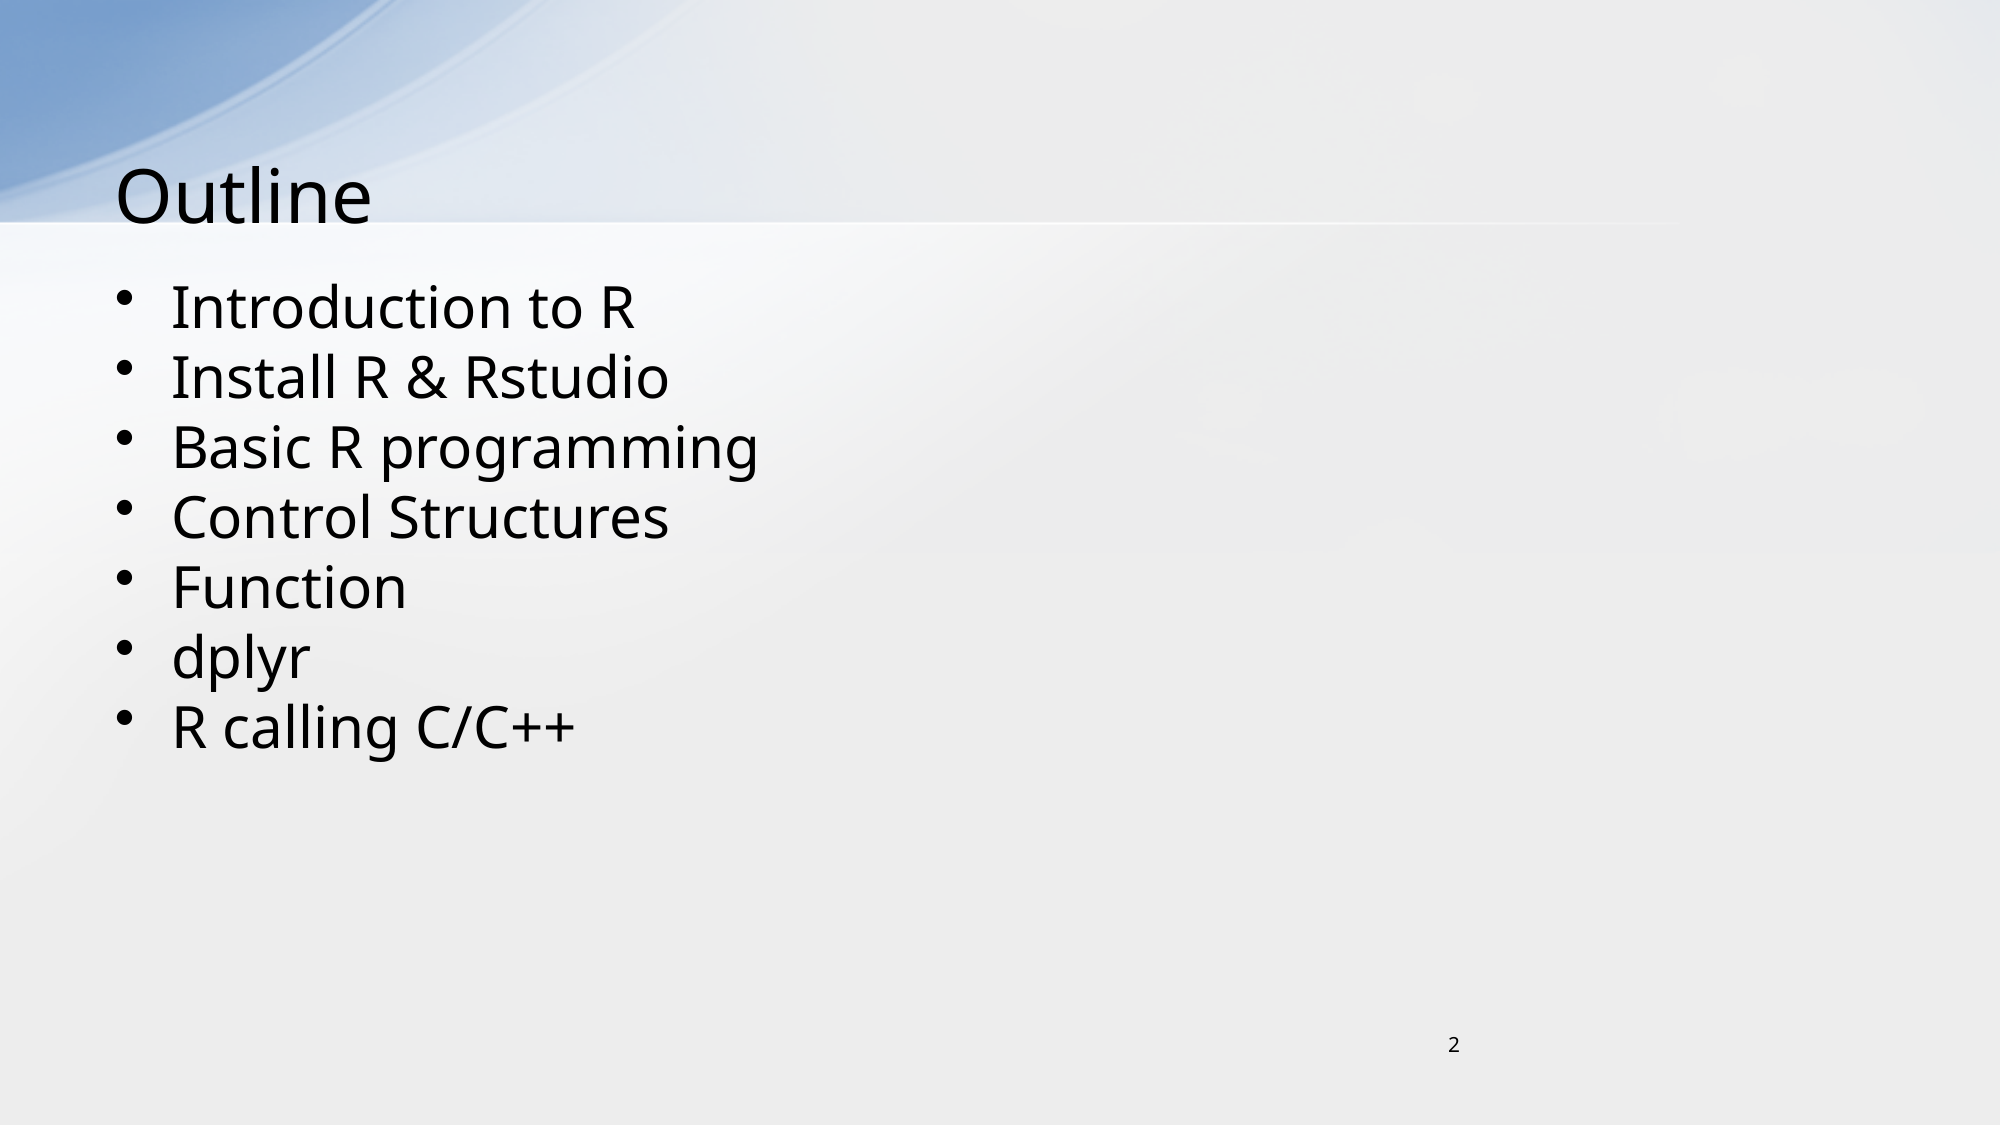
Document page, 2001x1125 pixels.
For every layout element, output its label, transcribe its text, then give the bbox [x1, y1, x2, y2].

picture [0, 0, 2000, 1125]
list Introduction to R Install R & Rstudio Basic R programming Control Structures Function dplyr R calling C/C++ [99, 262, 1900, 1005]
slide_number 2 [1433, 1024, 1900, 1103]
title Outline [99, 58, 1900, 247]
